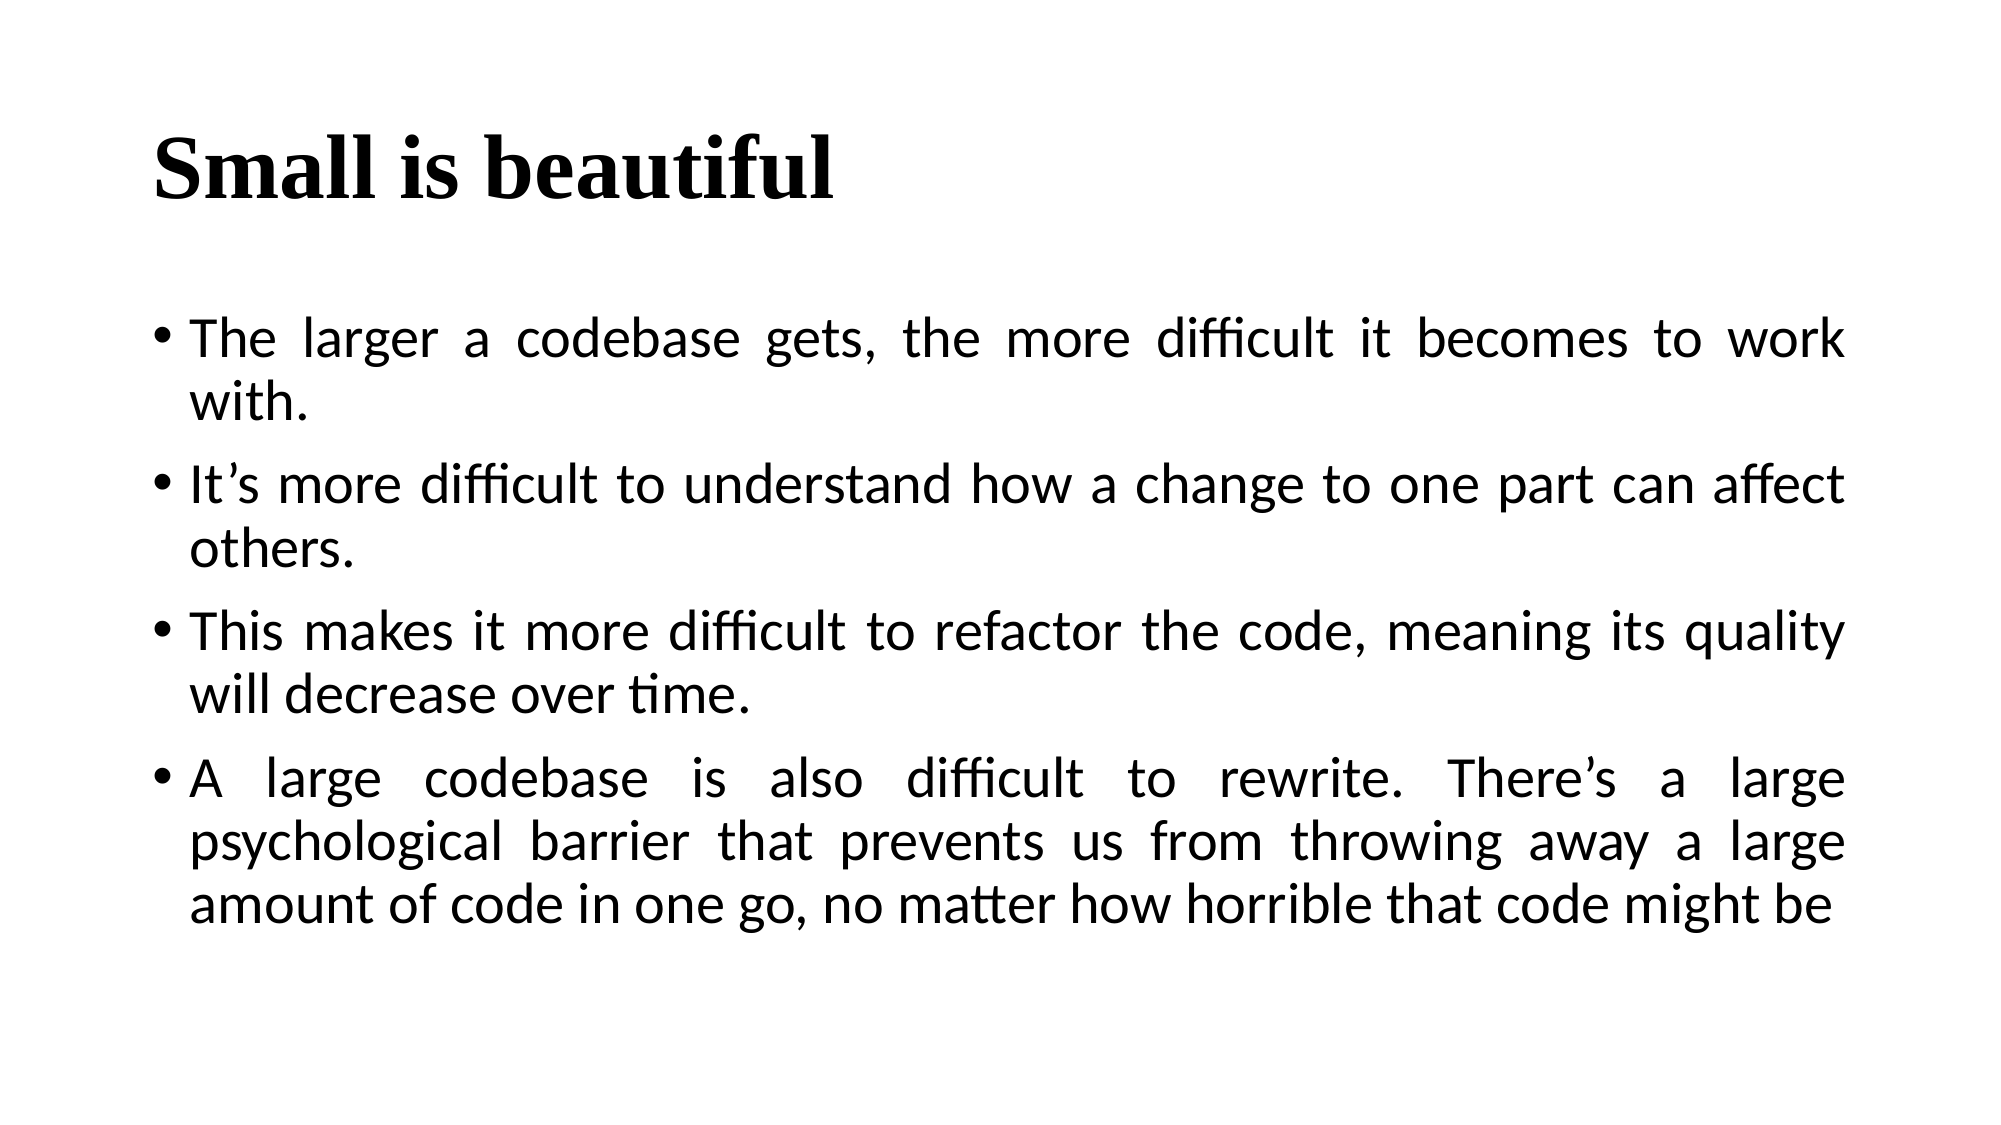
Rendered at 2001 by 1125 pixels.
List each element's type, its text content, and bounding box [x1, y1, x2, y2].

title Small is beautiful [137, 59, 1863, 278]
list The larger a codebase gets, the more difficult it becomes to work with. It’s more difficult to understand how a change to one part can affect others. This makes it more difficult to refactor the code, meaning its quality will decrease over time. A large codebase is also difficult to rewrite. There’s a large psychological barrier that prevents us from throwing away a large amount of code in one go, no matter how horrible that code might be [137, 299, 1863, 1014]
